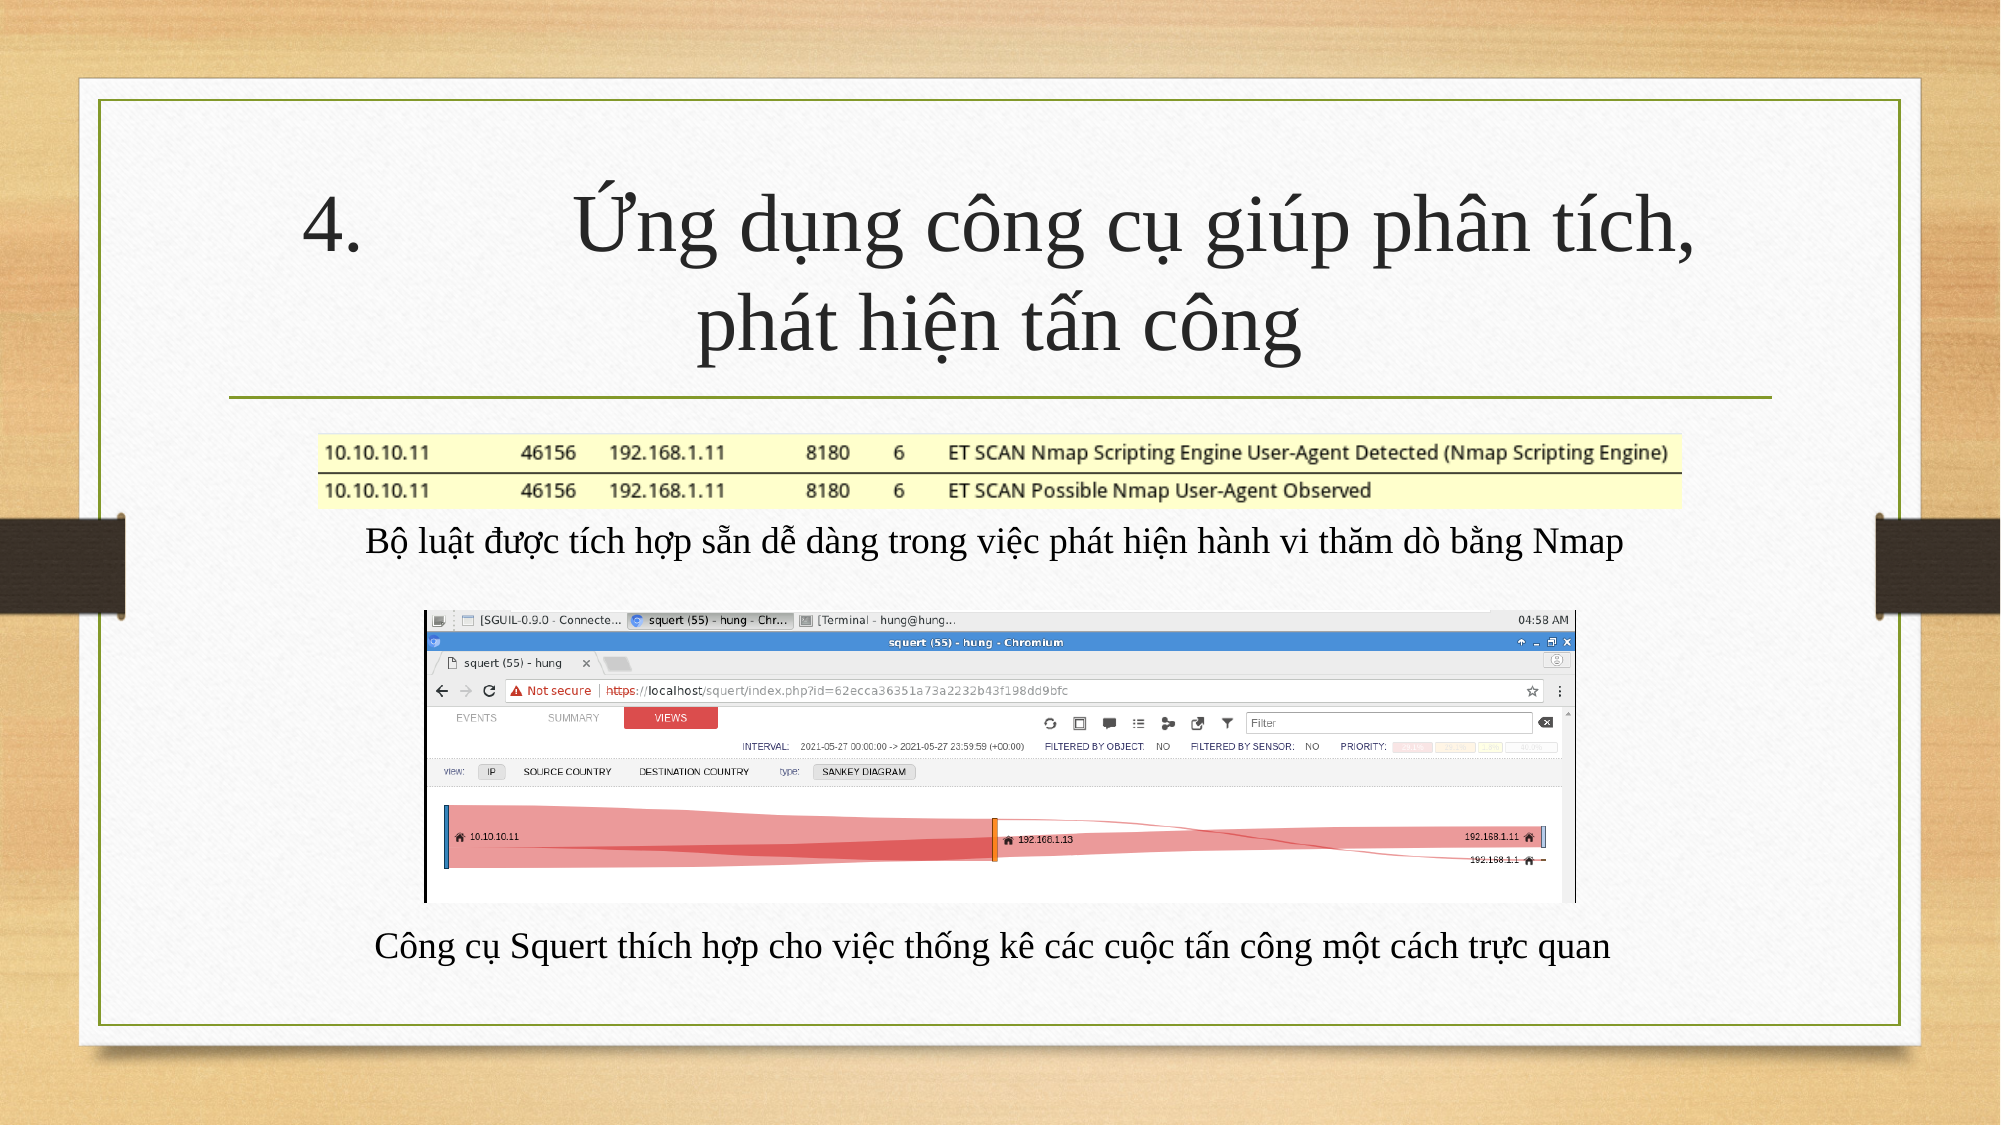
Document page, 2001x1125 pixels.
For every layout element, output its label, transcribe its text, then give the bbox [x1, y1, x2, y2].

picture [0, 0, 2001, 1125]
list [318, 433, 1682, 509]
text_box Công cụ Squert thích hợp cho việc thống kê các cuộc tấn công một cách trực quan [359, 913, 1650, 974]
text_box Bộ luật được tích hợp sẵn dễ dàng trong việc phát hiện hành vi thăm dò bằng Nmap [350, 509, 1650, 569]
title 4. Ứng dụng công cụ giúp phân tích, phát hiện tấn công [212, 161, 1788, 375]
